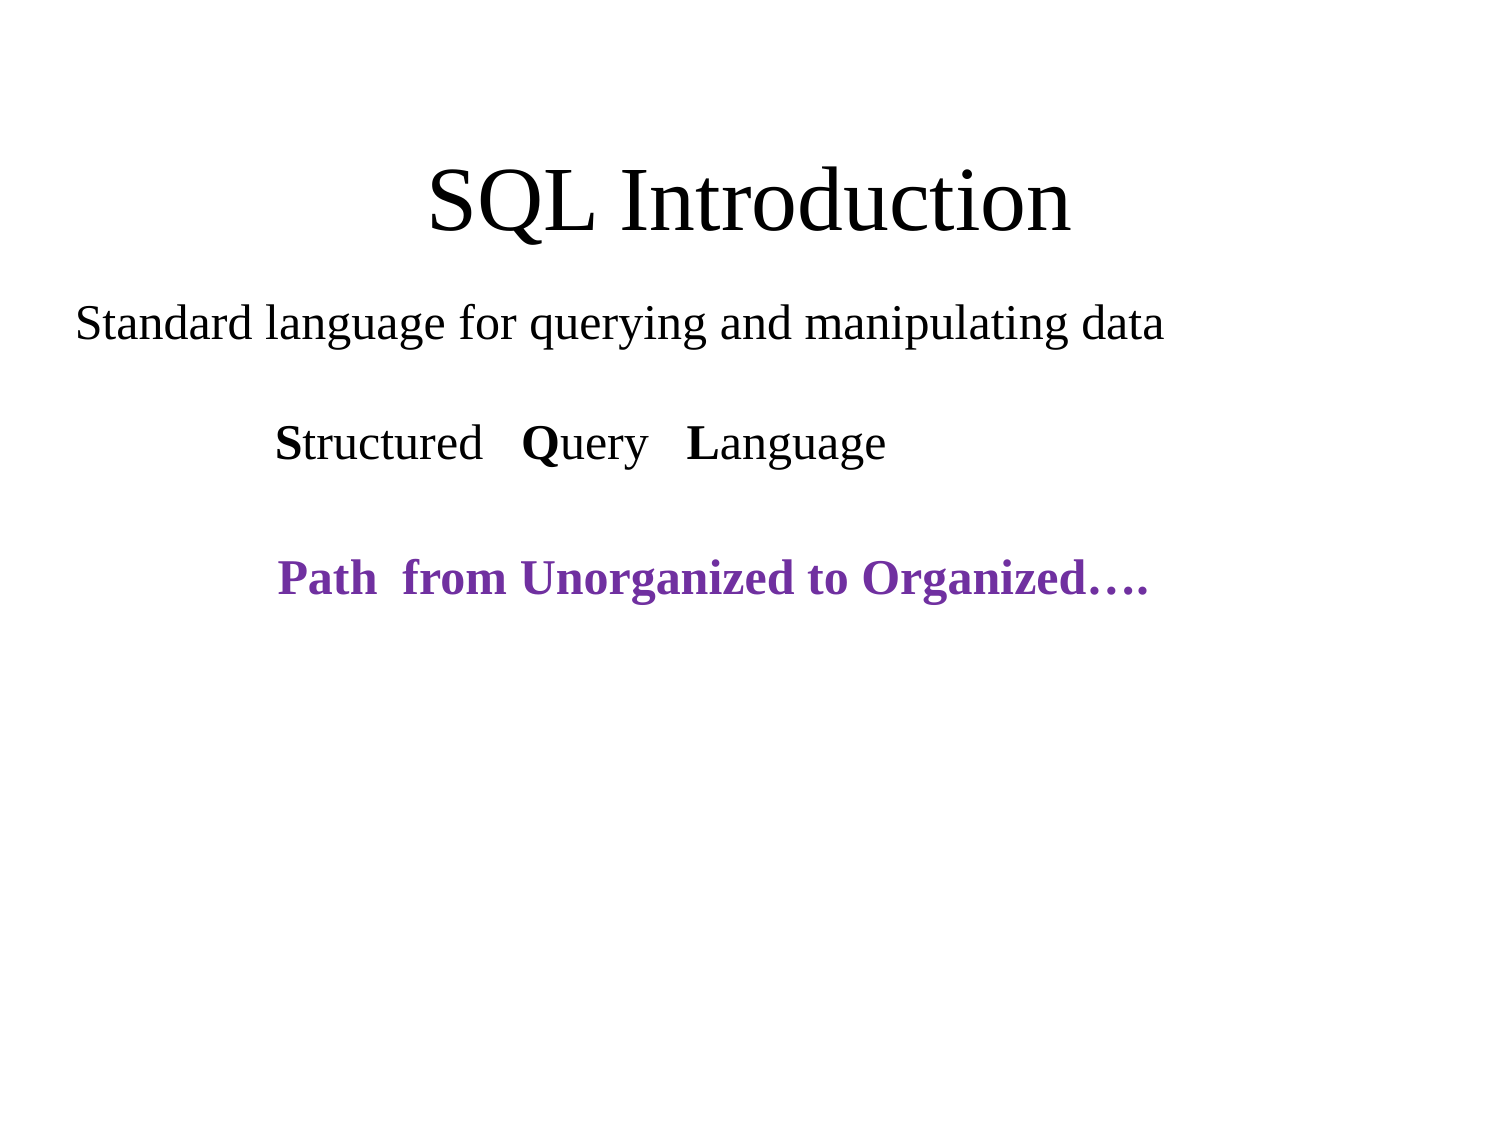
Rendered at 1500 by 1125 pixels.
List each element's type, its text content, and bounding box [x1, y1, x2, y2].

text_box Standard language for querying and manipulating data Structured Query Language [59, 281, 1350, 477]
title SQL Introduction [112, 99, 1388, 288]
text_box Path from Unorganized to Organized…. [262, 537, 1173, 613]
